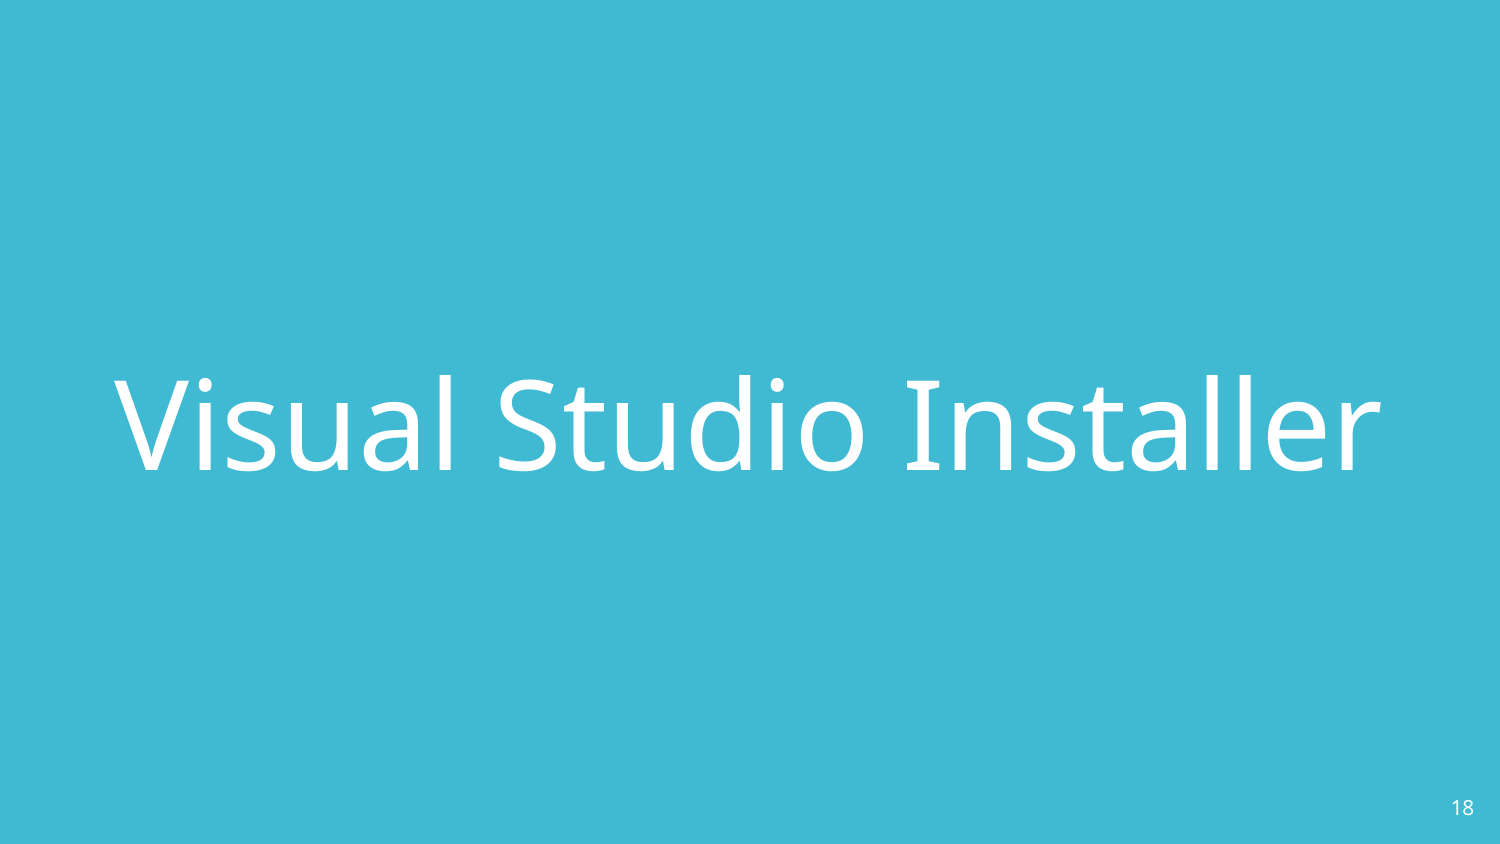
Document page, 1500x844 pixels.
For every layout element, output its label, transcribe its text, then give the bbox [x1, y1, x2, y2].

text_box Visual Studio Installer [0, 338, 1500, 504]
slide_number 18 [1399, 779, 1490, 844]
